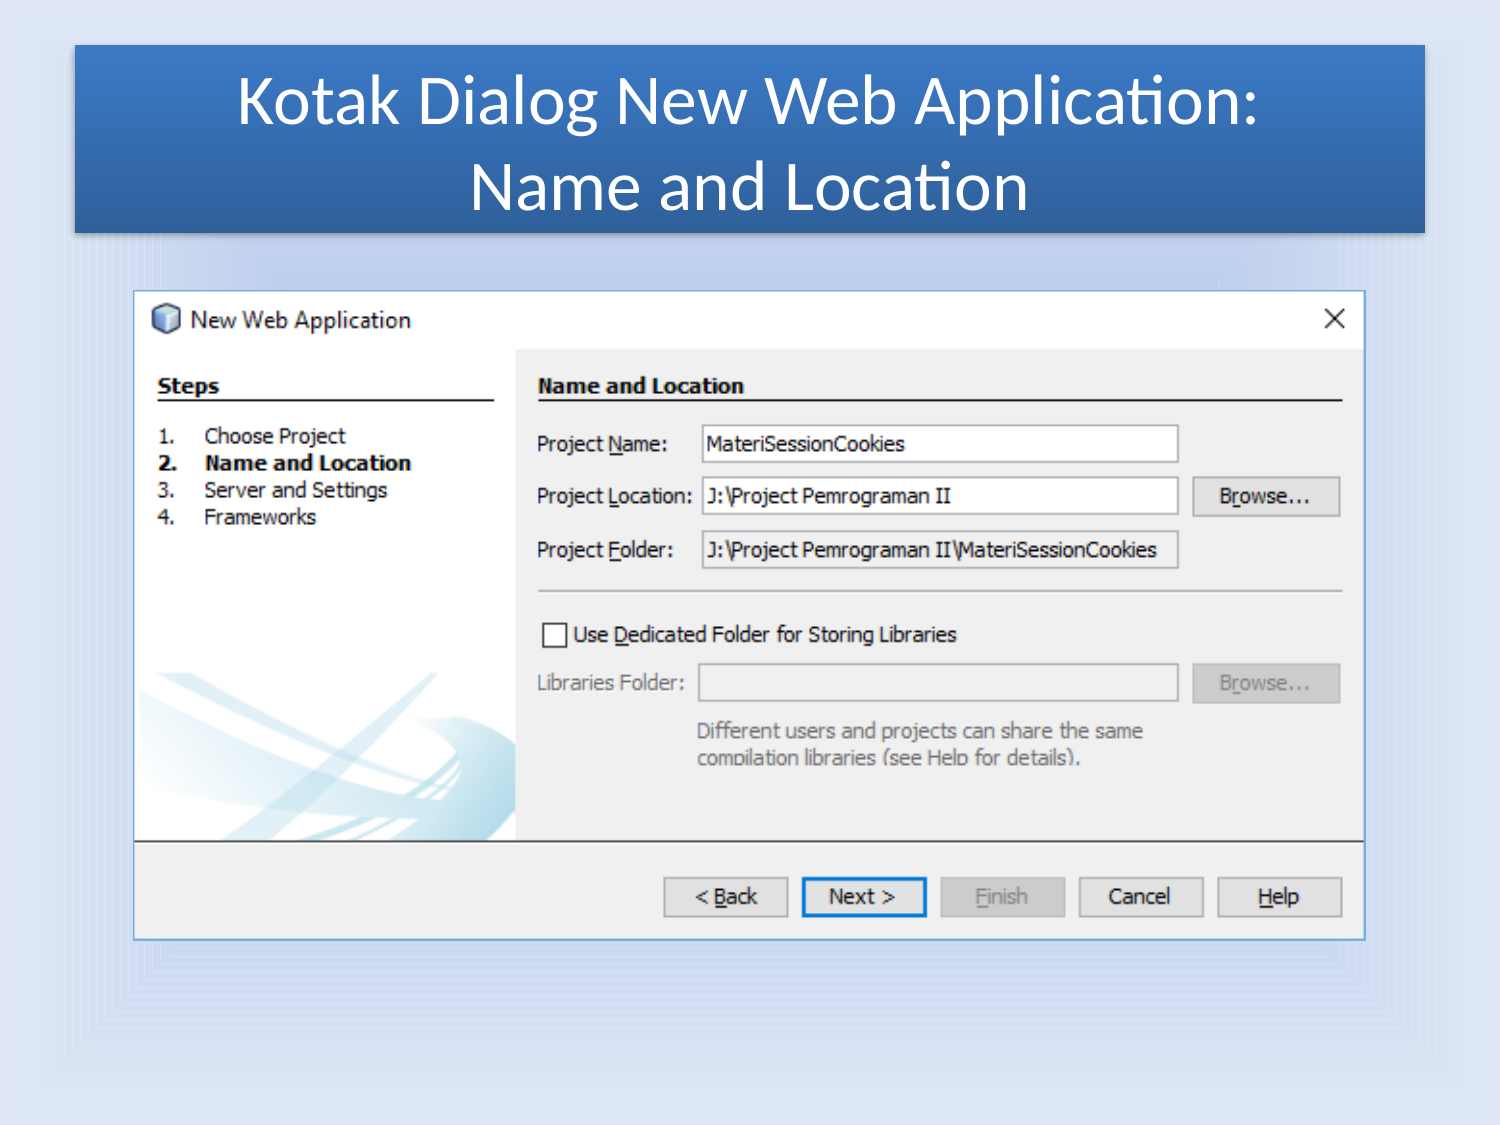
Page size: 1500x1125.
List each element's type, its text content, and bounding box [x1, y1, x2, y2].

title Kotak Dialog New Web Application: Name and Location [75, 45, 1425, 233]
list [133, 290, 1367, 941]
